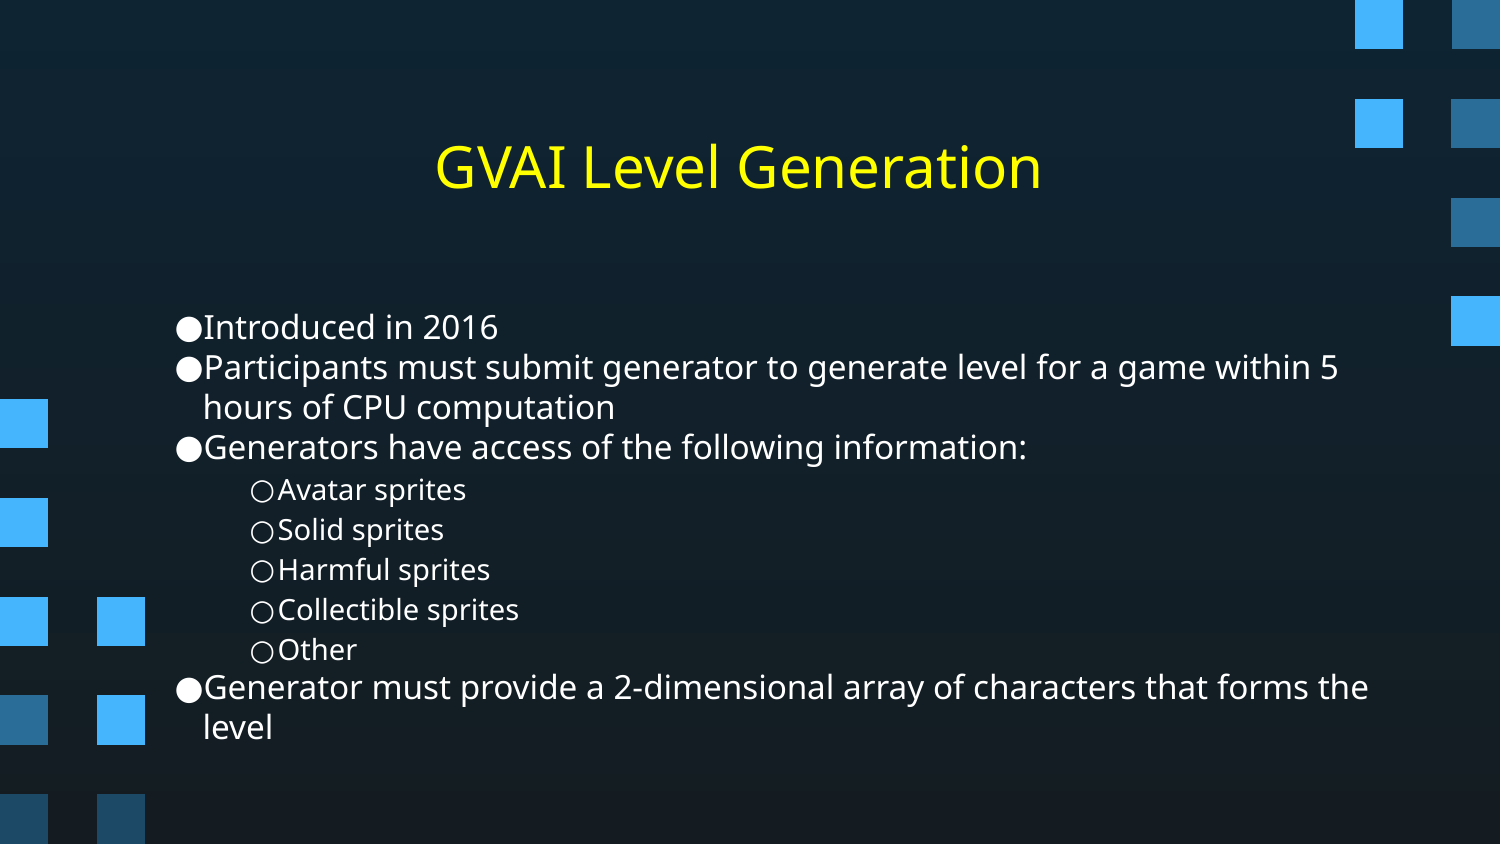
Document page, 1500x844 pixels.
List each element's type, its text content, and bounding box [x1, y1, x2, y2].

list Introduced in 2016 Participants must submit generator to generate level for a game within 5 hours of CPU computation Generators have access of the following information: Avatar sprites Solid sprites Harmful sprites Collectible sprites Other Generator must provide a 2-dimensional array of characters that forms the level [159, 247, 1425, 806]
title GVAI Level Generation [209, 71, 1270, 247]
